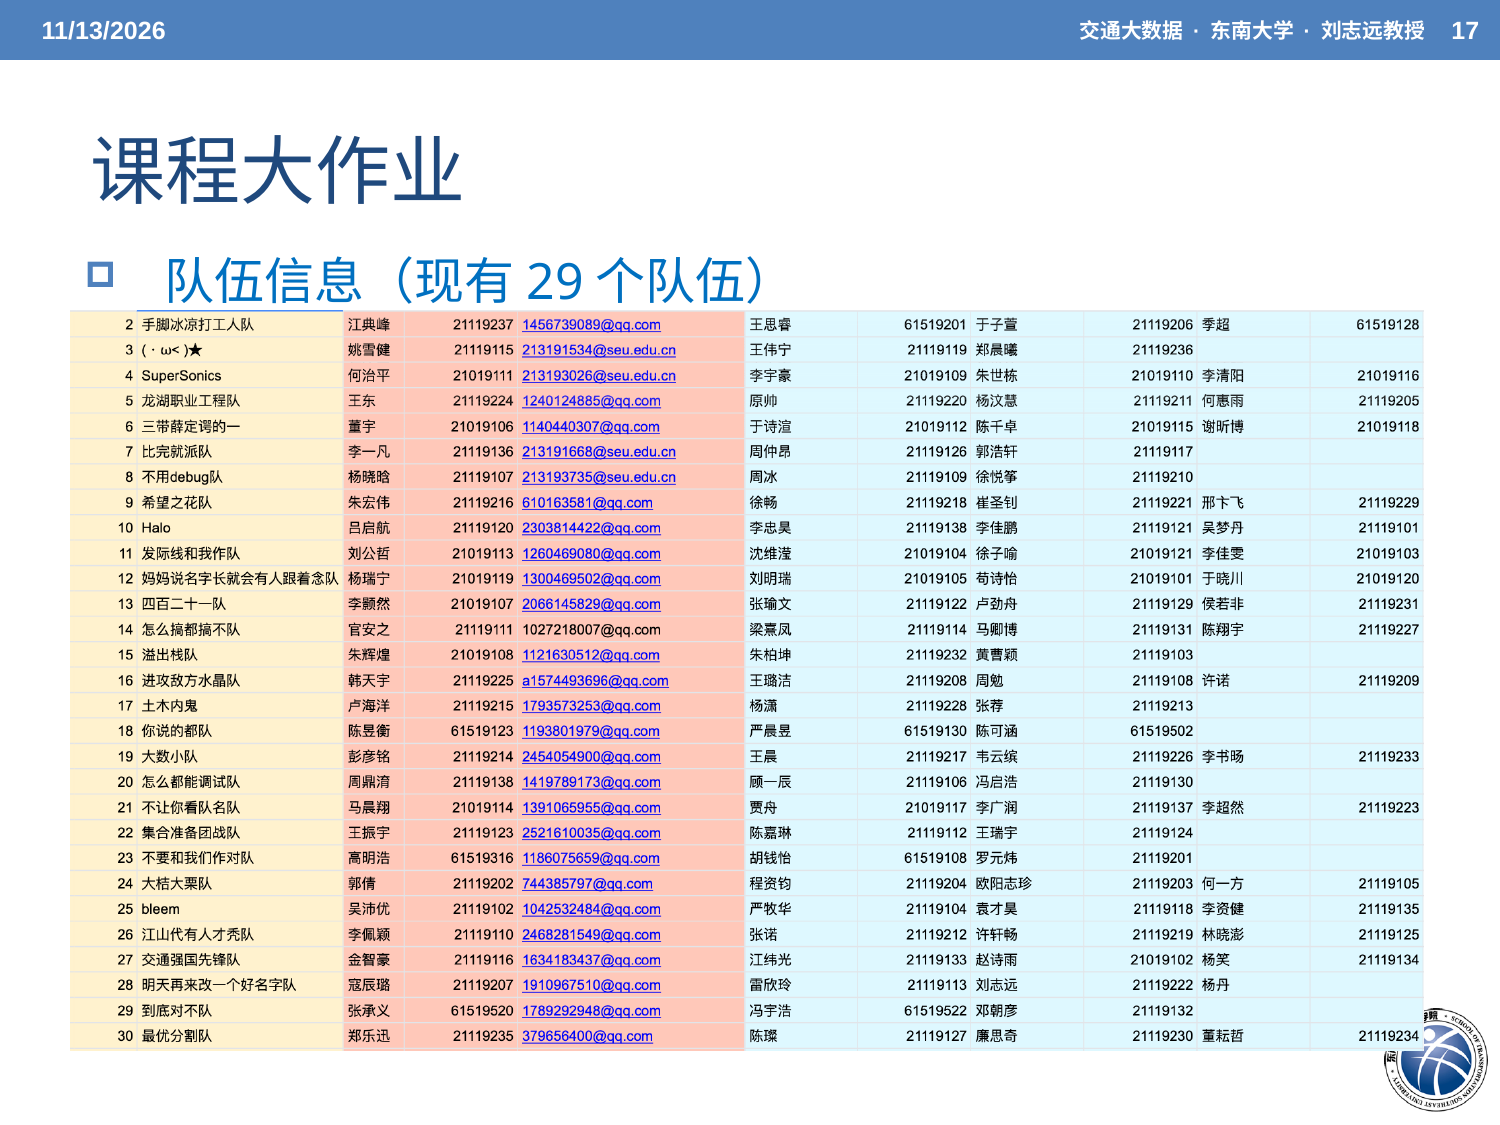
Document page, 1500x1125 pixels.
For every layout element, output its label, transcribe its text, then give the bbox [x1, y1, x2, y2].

slide_number 17 [1436, 2, 1500, 58]
title 课程大作业 [75, 87, 1425, 229]
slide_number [26, 2, 502, 58]
list 队伍信息（现有29个队伍） [70, 229, 1478, 393]
picture [69, 310, 1489, 1112]
footer 交通大数据 · 东南大学 · 刘志远教授 [647, 2, 1436, 58]
